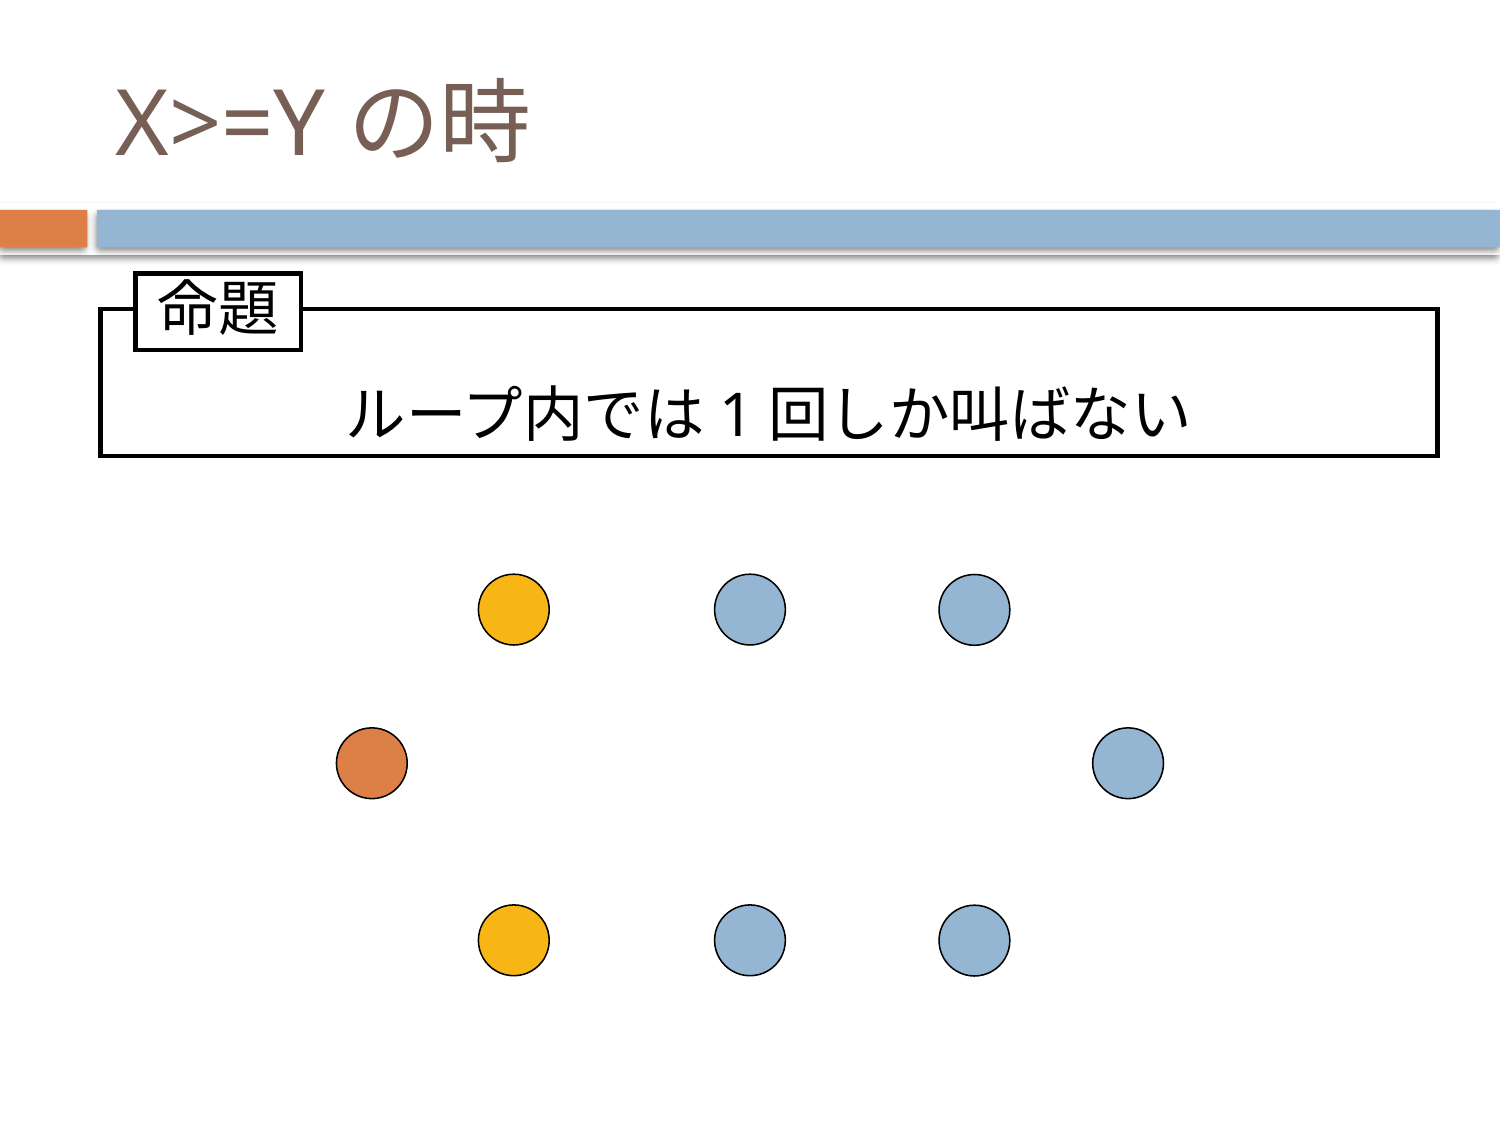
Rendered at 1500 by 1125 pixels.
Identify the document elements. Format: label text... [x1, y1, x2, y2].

text_box [714, 574, 786, 646]
text_box ループ内では1回しか叫ばない [100, 309, 1438, 457]
text_box [939, 574, 1010, 646]
text_box [714, 904, 786, 976]
text_box [478, 574, 550, 646]
text_box [939, 905, 1010, 977]
title X>=Yの時 [100, 37, 1439, 201]
text_box 命題 [135, 273, 301, 350]
text_box [336, 727, 408, 799]
text_box [478, 904, 550, 976]
text_box [1092, 727, 1164, 799]
